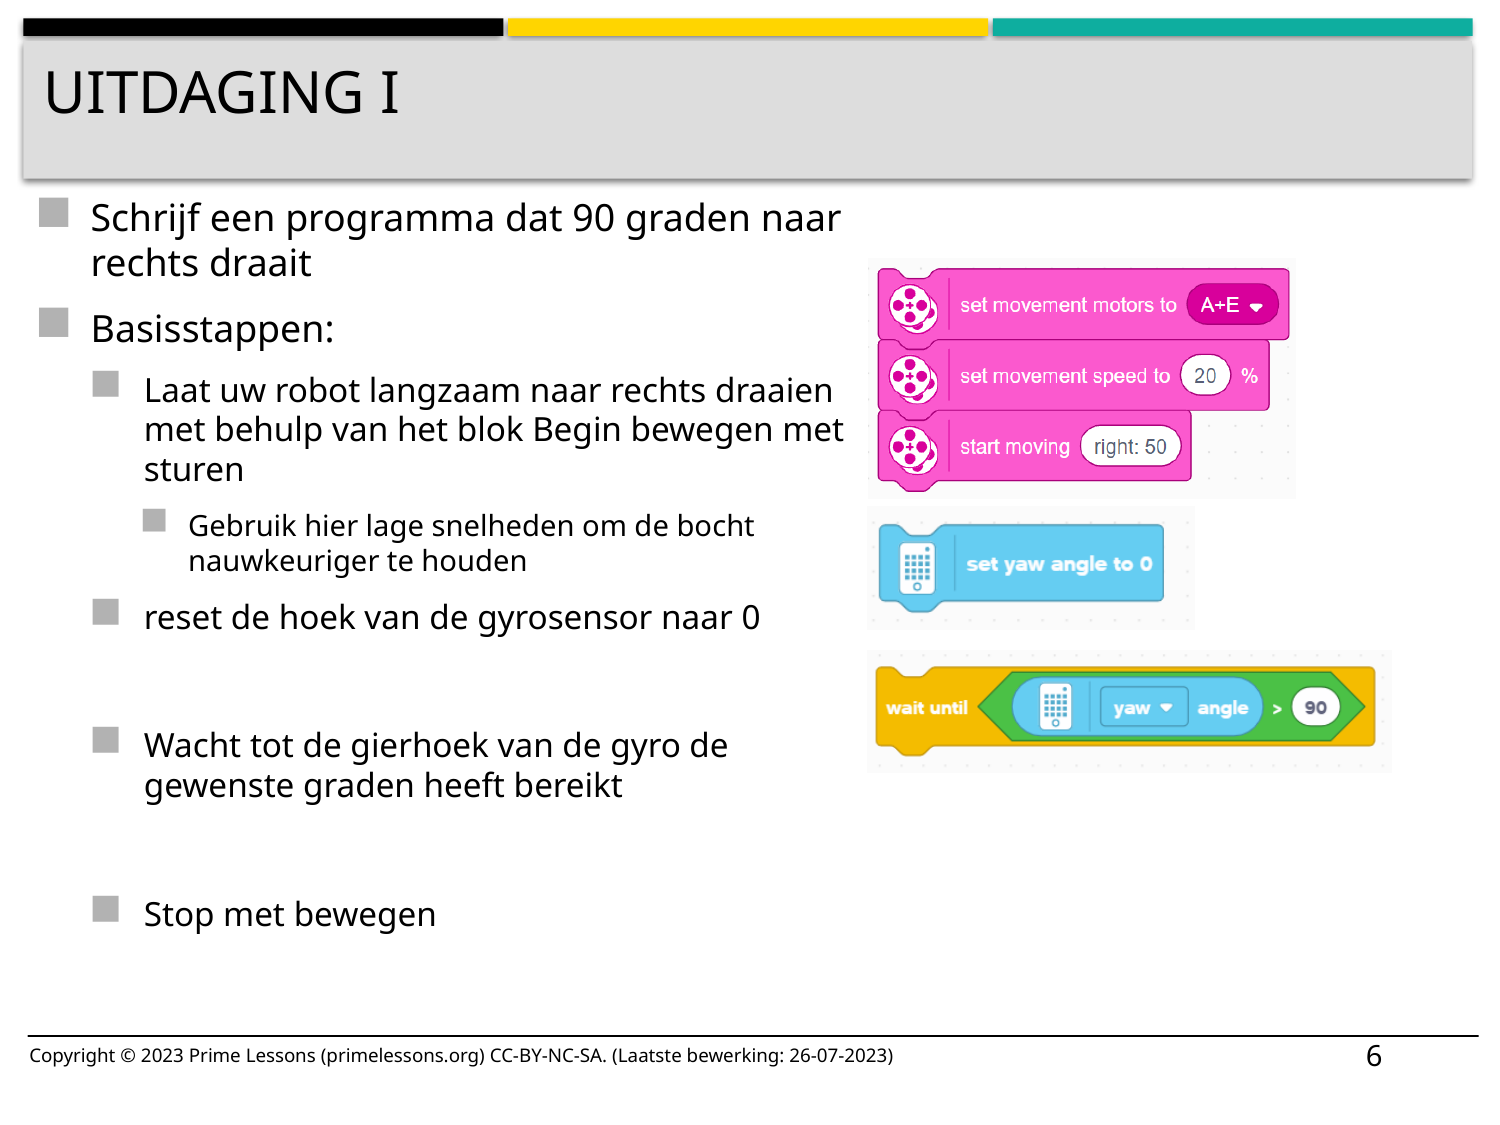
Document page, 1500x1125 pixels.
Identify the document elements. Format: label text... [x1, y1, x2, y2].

picture [866, 506, 1195, 630]
list Schrijf een programma dat 90 graden naar rechts draait Basisstappen: Laat uw robot langzaam naar rechts draaien met behulp van het blok Begin bewegen met sturen Gebruik hier lage snelheden om de bocht nauwkeuriger te houden reset de hoek van de gyrosensor naar 0 Wacht tot de gierhoek van de gyro de gewenste graden heeft bereikt Stop met bewegen [25, 186, 868, 1021]
title Uitdaging I [28, 48, 1464, 172]
slide_number 6 [1351, 1030, 1478, 1036]
picture [868, 258, 1296, 500]
picture [866, 650, 1392, 774]
footer Copyright © 2023 Prime Lessons (primelessons.org) CC-BY-NC-SA. (Laatste bewerking: 26-07-2023) [14, 1036, 1500, 1097]
